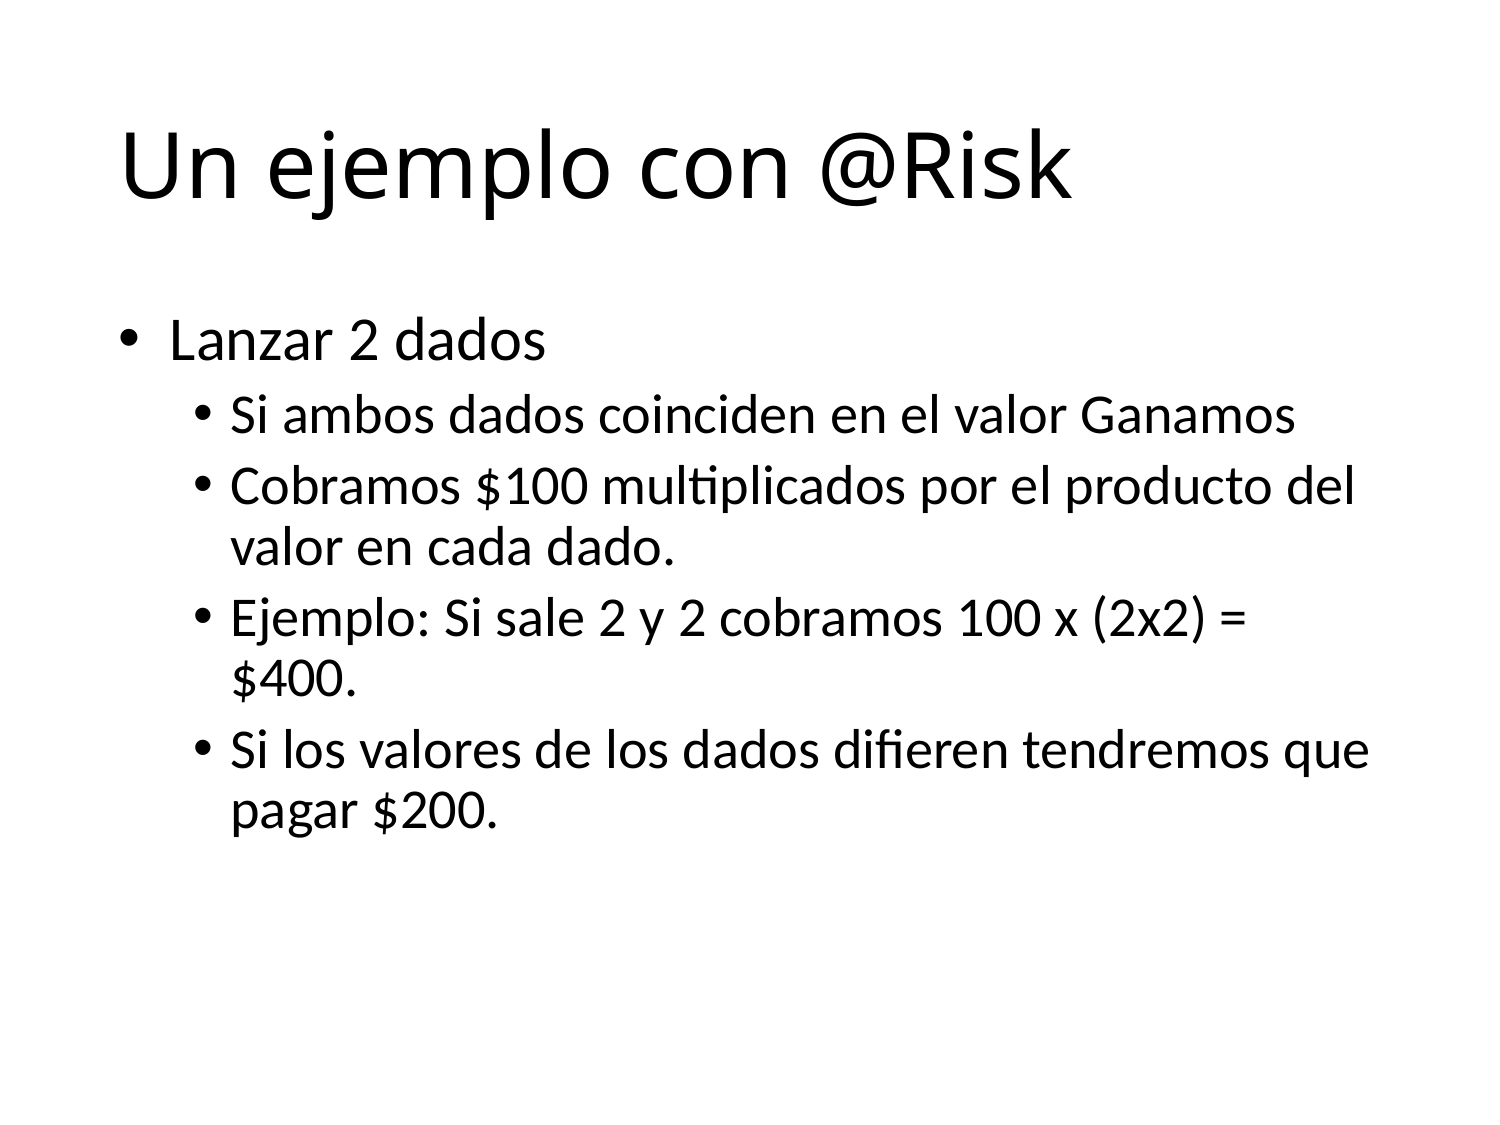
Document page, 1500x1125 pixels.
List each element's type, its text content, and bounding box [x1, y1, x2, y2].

title Un ejemplo con @Risk [103, 59, 1397, 278]
list Lanzar 2 dados Si ambos dados coinciden en el valor Ganamos Cobramos $100 multiplicados por el producto del valor en cada dado. Ejemplo: Si sale 2 y 2 cobramos 100 x (2x2) = $400. Si los valores de los dados difieren tendremos que pagar $200. [103, 299, 1397, 1014]
